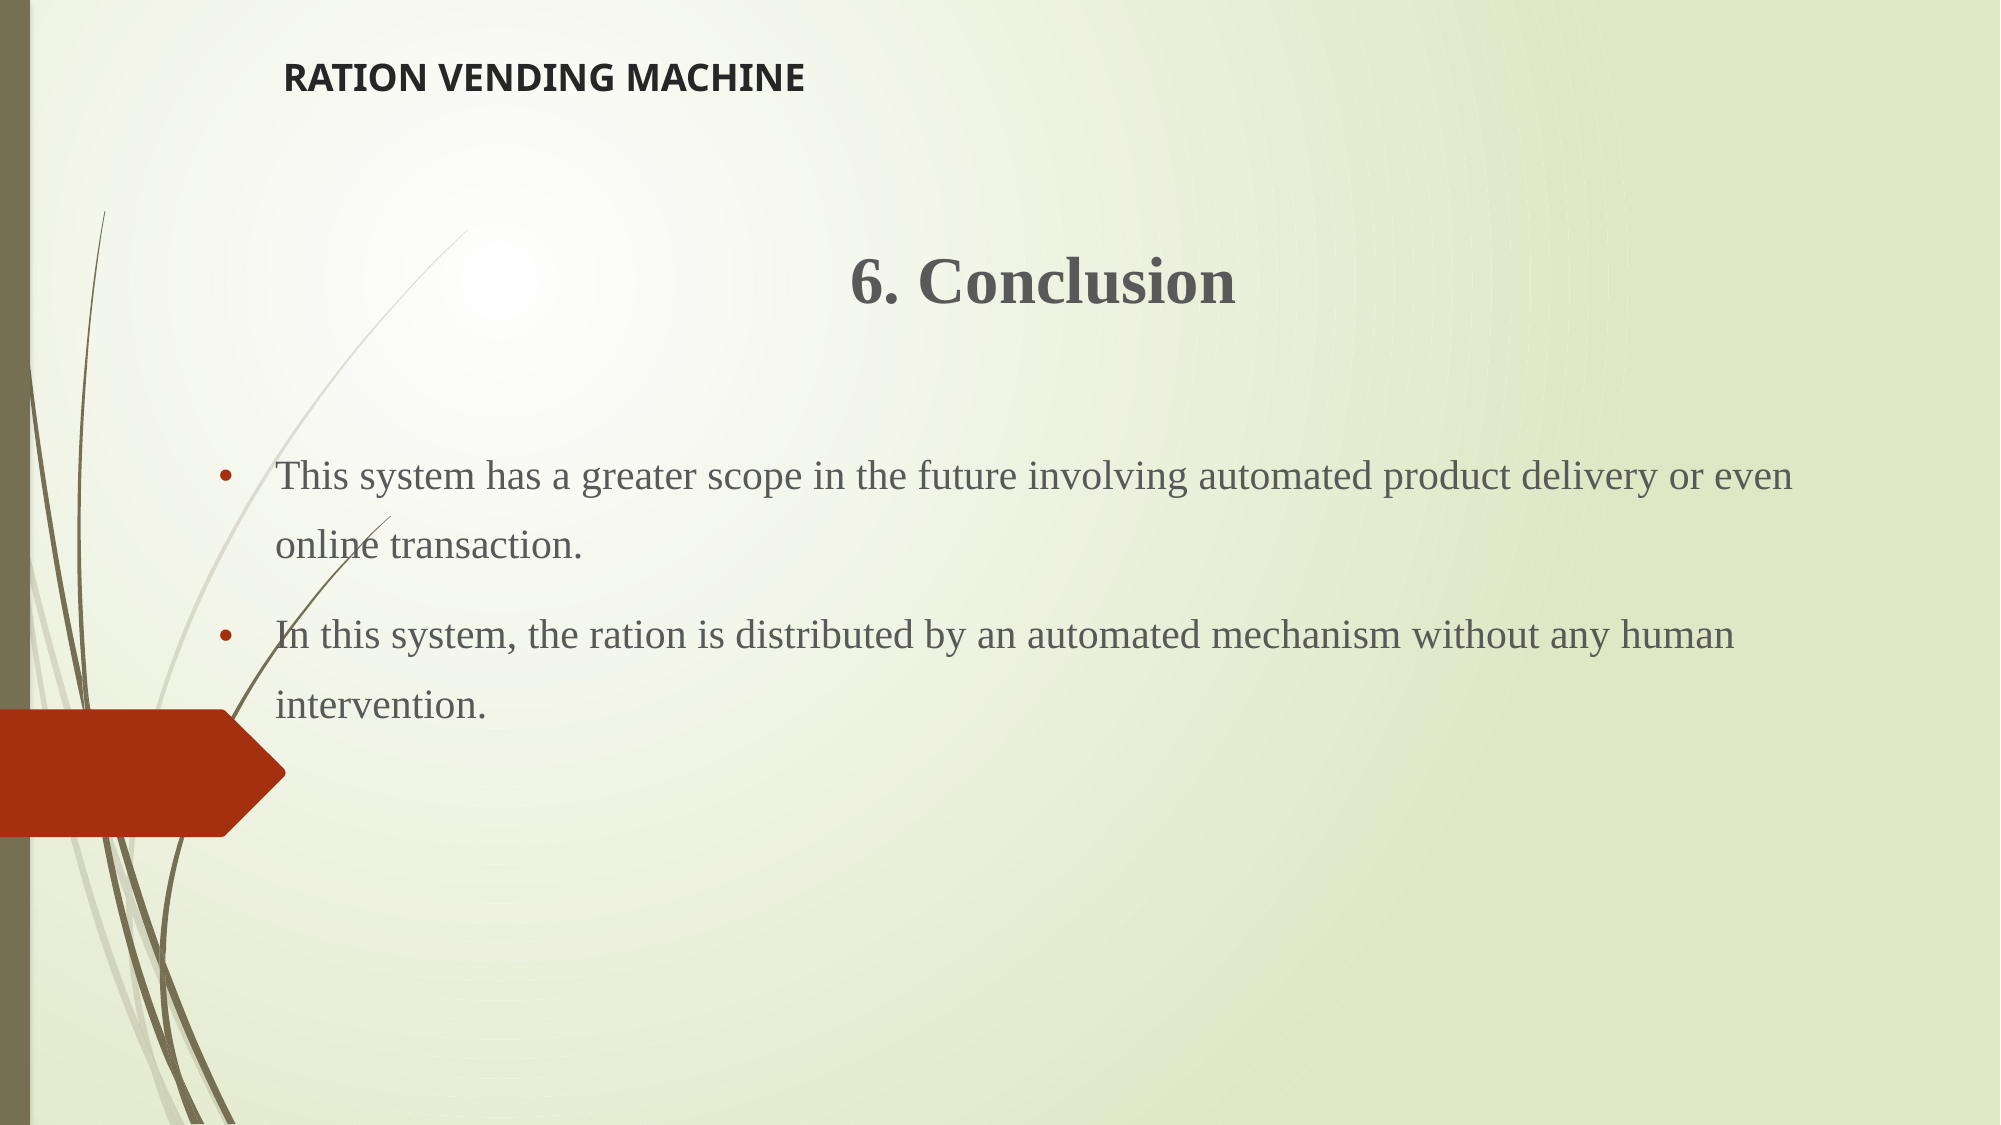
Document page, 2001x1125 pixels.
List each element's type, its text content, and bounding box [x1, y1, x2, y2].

subtitle 6. Conclusion This system has a greater scope in the future involving automated product delivery or even online transaction. In this system, the ration is distributed by an automated mechanism without any human intervention. [203, 199, 1884, 975]
title RATION VENDING MACHINE [267, 43, 1685, 111]
